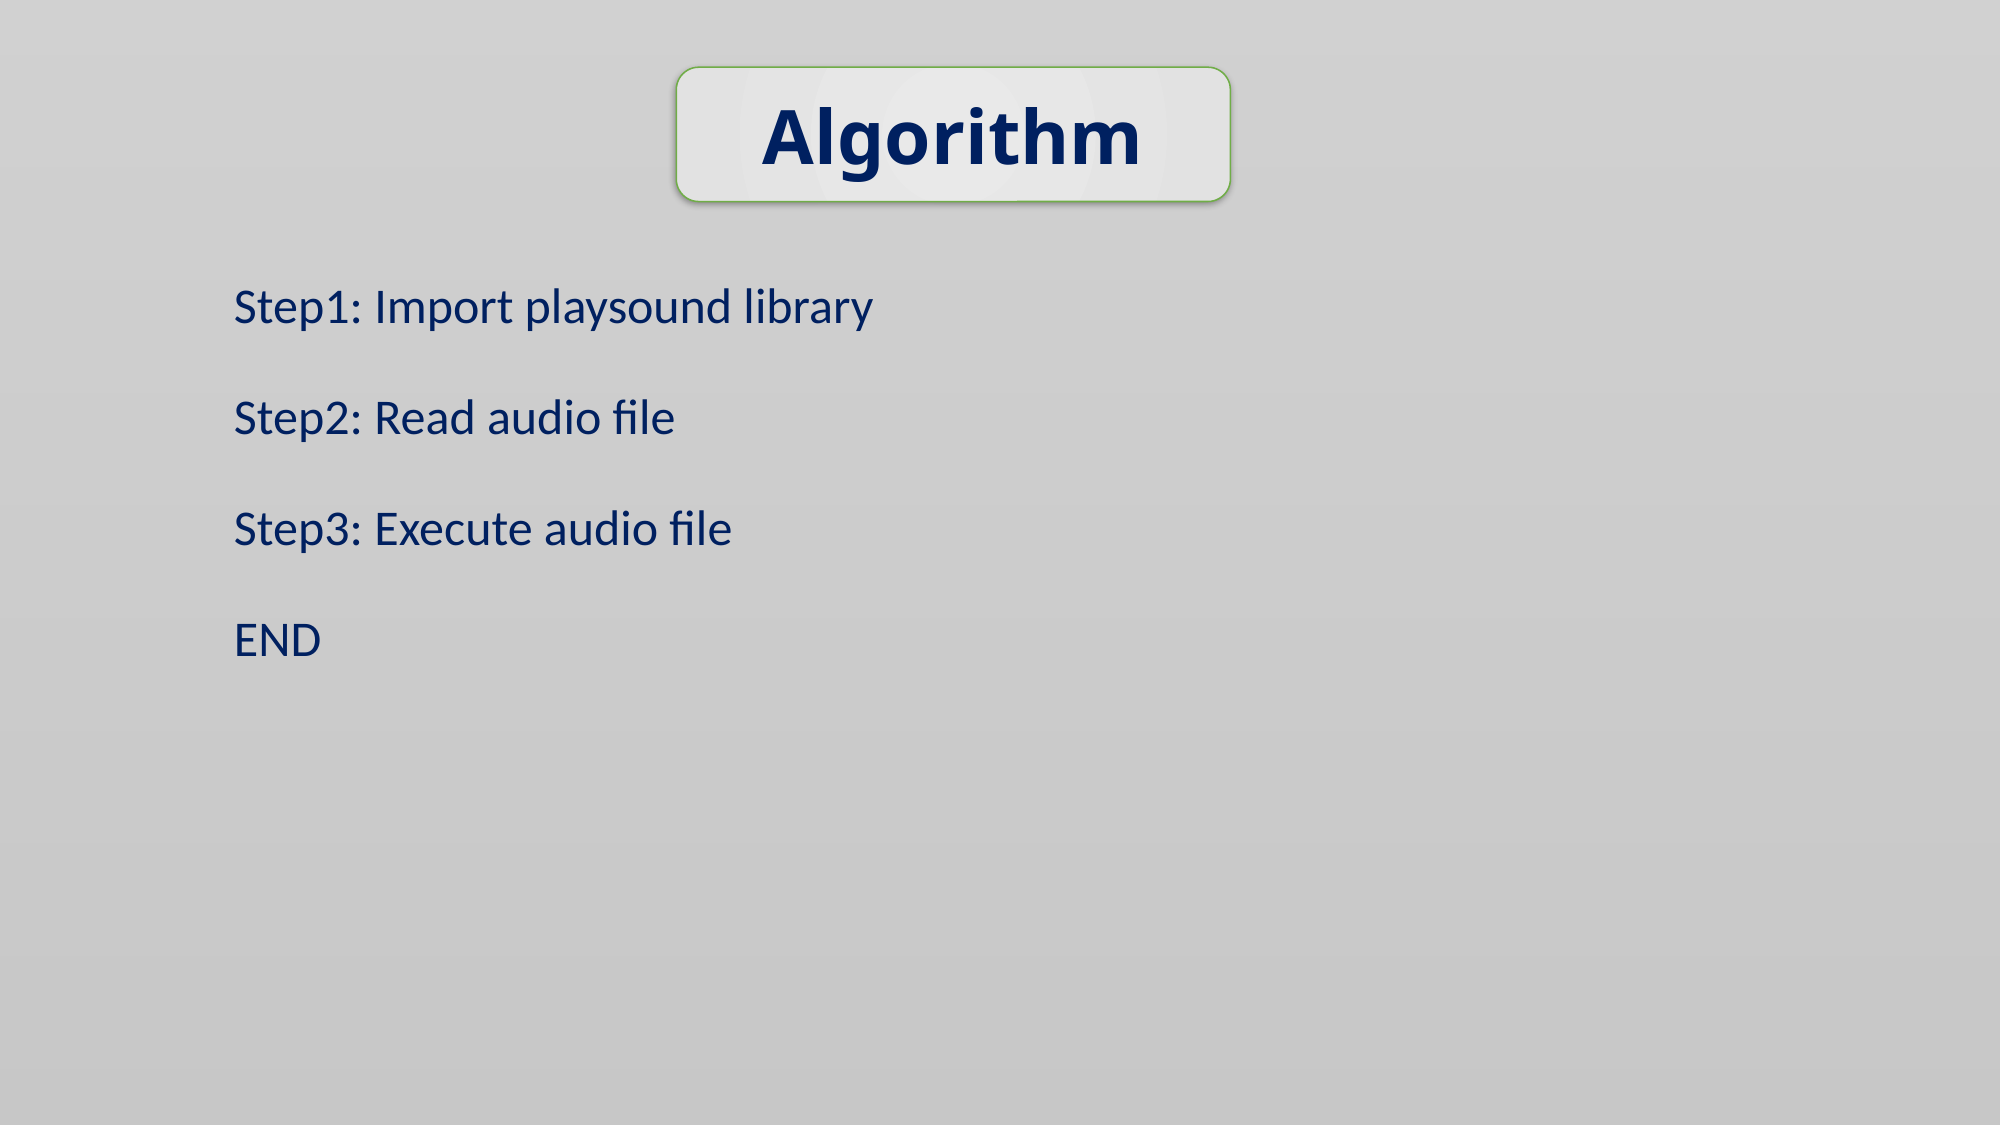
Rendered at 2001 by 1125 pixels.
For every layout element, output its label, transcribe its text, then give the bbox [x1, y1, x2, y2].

text_box Algorithm [675, 66, 1232, 203]
subtitle Step1: Import playsound library Step2: Read audio file Step3: Execute audio file END [233, 243, 1734, 1030]
